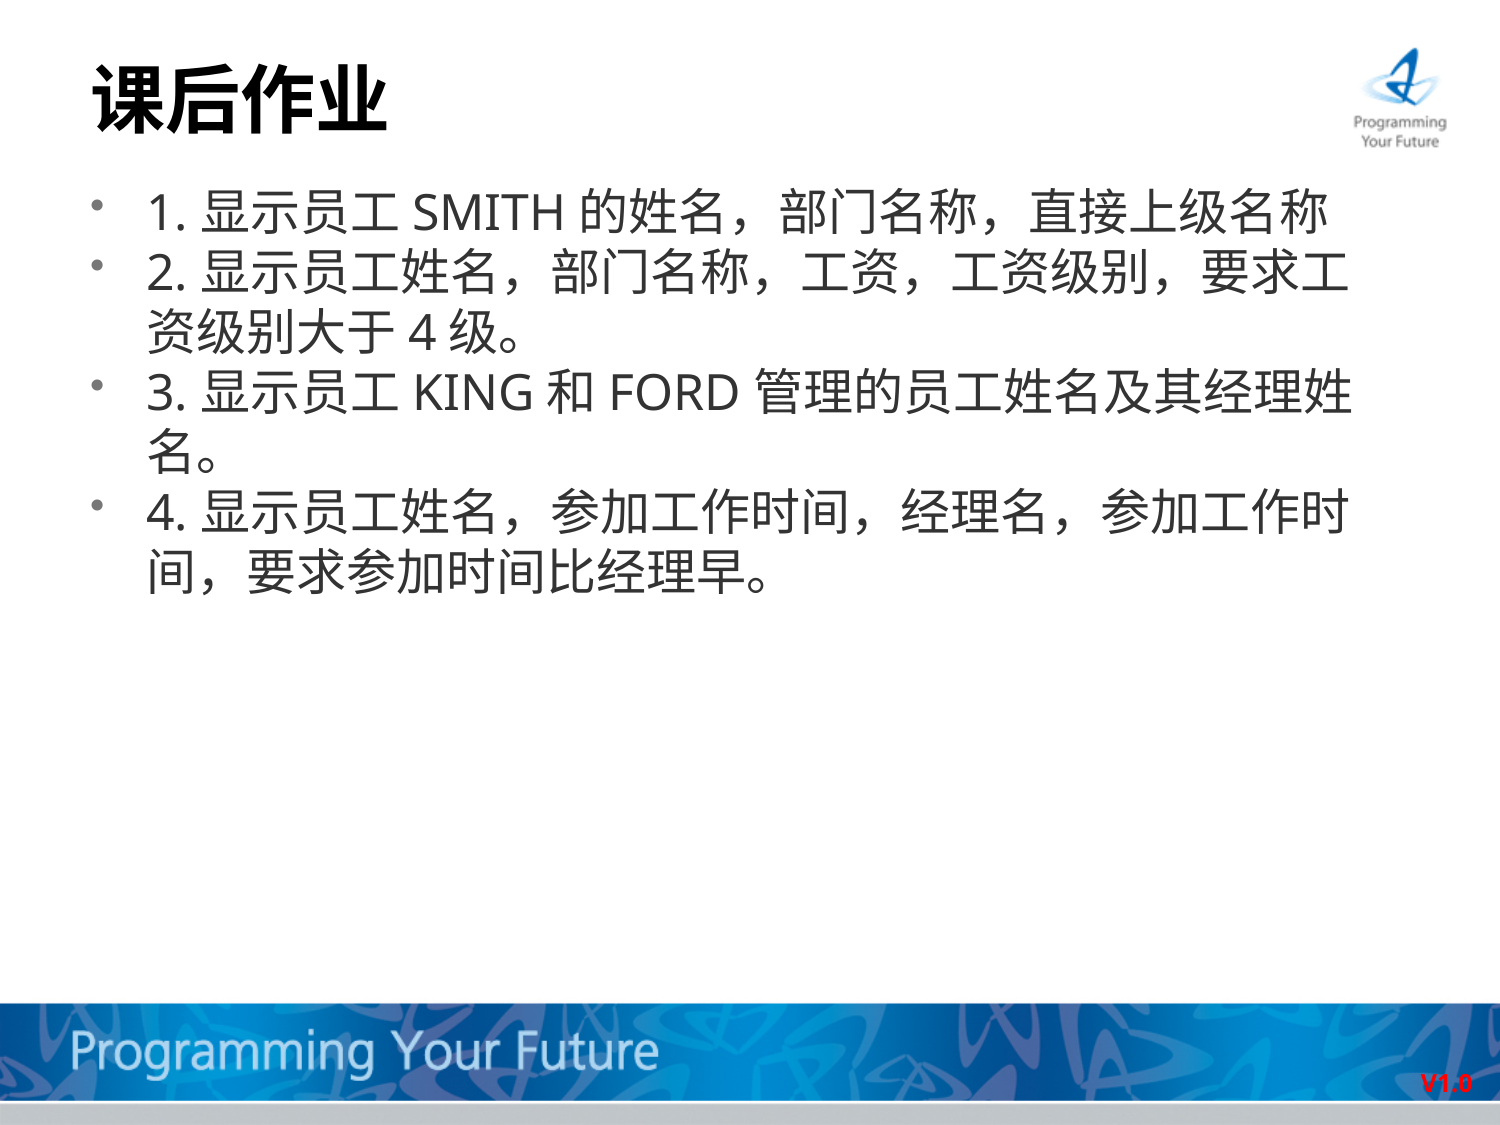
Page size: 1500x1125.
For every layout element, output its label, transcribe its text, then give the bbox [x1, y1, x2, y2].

picture [1340, 42, 1461, 157]
picture [0, 997, 1500, 1125]
list 1.显示员工SMITH的姓名，部门名称，直接上级名称 2.显示员工姓名，部门名称，工资，工资级别，要求工资级别大于4级。 3.显示员工KING和FORD管理的员工姓名及其经理姓名。 4.显示员工姓名，参加工作时间，经理名，参加工作时间，要求参加时间比经理早。 [74, 172, 1412, 988]
title 课后作业 [74, 44, 1271, 162]
